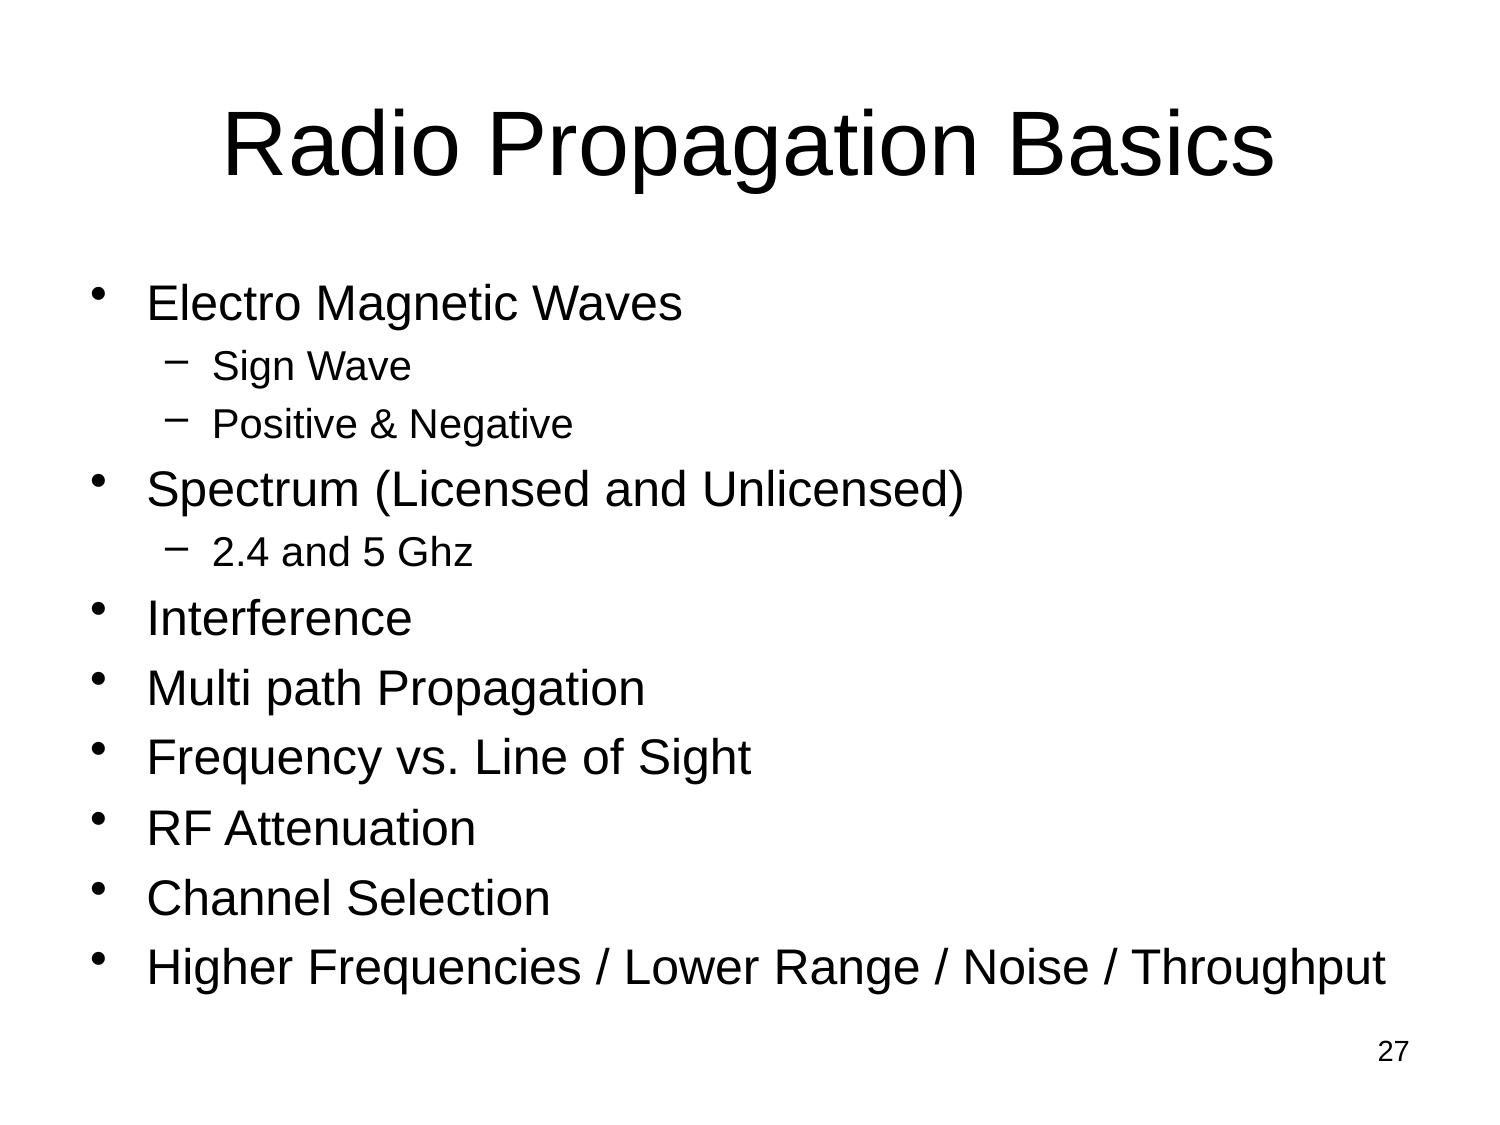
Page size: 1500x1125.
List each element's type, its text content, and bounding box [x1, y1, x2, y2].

slide_number 27 [1074, 1024, 1425, 1103]
title Radio Propagation Basics [75, 45, 1425, 233]
list Electro Magnetic Waves Sign Wave Positive & Negative Spectrum (Licensed and Unlicensed) 2.4 and 5 Ghz Interference Multi path Propagation Frequency vs. Line of Sight RF Attenuation Channel Selection Higher Frequencies / Lower Range / Noise / Throughput [75, 262, 1425, 1005]
